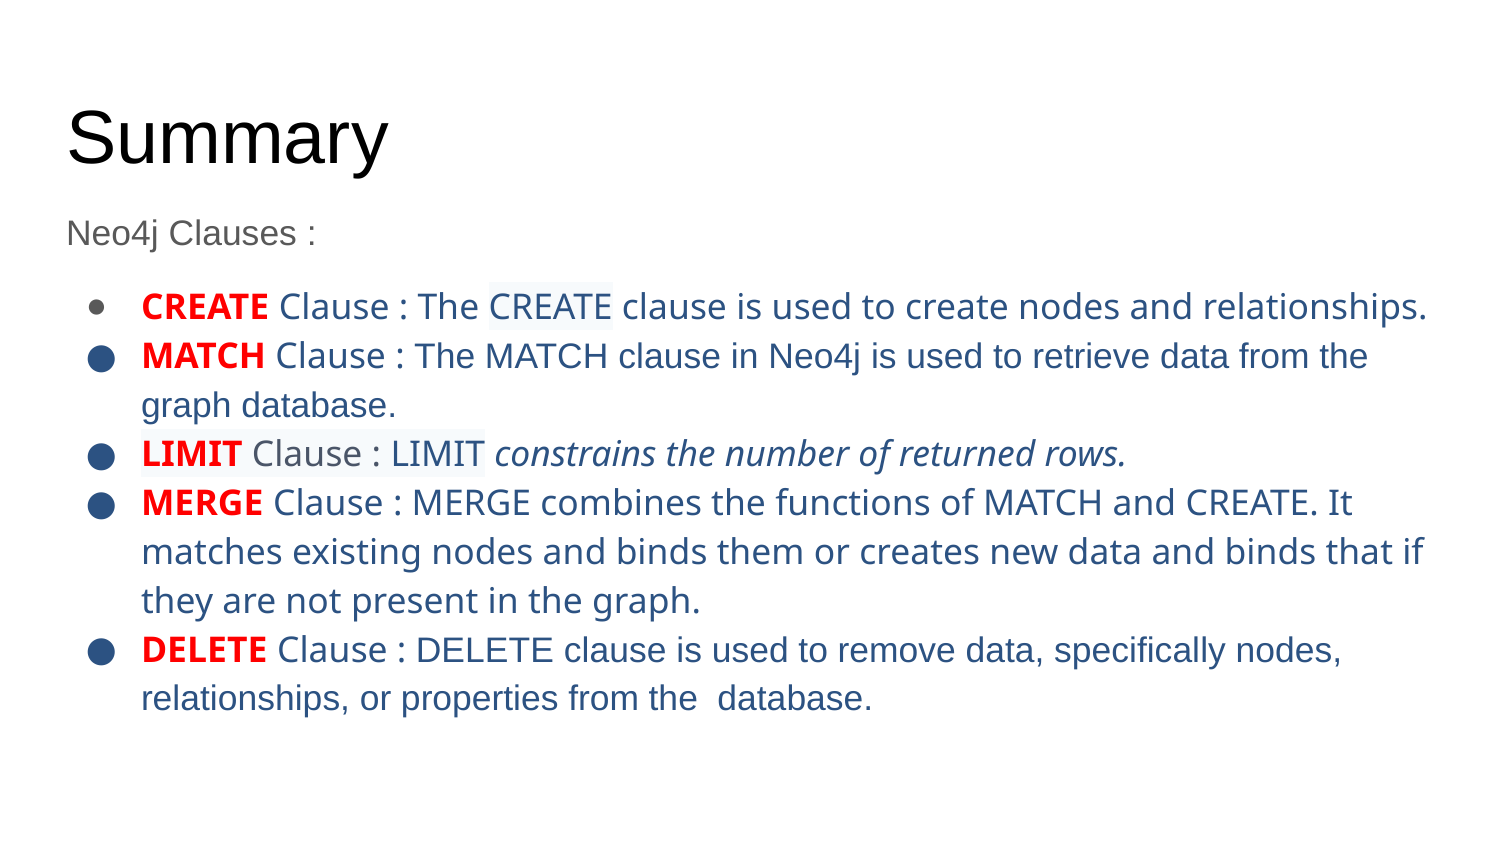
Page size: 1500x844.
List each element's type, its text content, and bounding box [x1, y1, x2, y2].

list Neo4j Clauses : CREATE Clause : The CREATE clause is used to create nodes and relationships. MATCH Clause : The MATCH clause in Neo4j is used to retrieve data from the graph database. LIMIT Clause : LIMIT constrains the number of returned rows. MERGE Clause : MERGE combines the functions of MATCH and CREATE. It matches existing nodes and binds them or creates new data and binds that if they are not present in the graph. DELETE Clause : DELETE clause is used to remove data, specifically nodes, relationships, or properties from the database. [51, 189, 1449, 750]
title Summary [51, 72, 425, 167]
